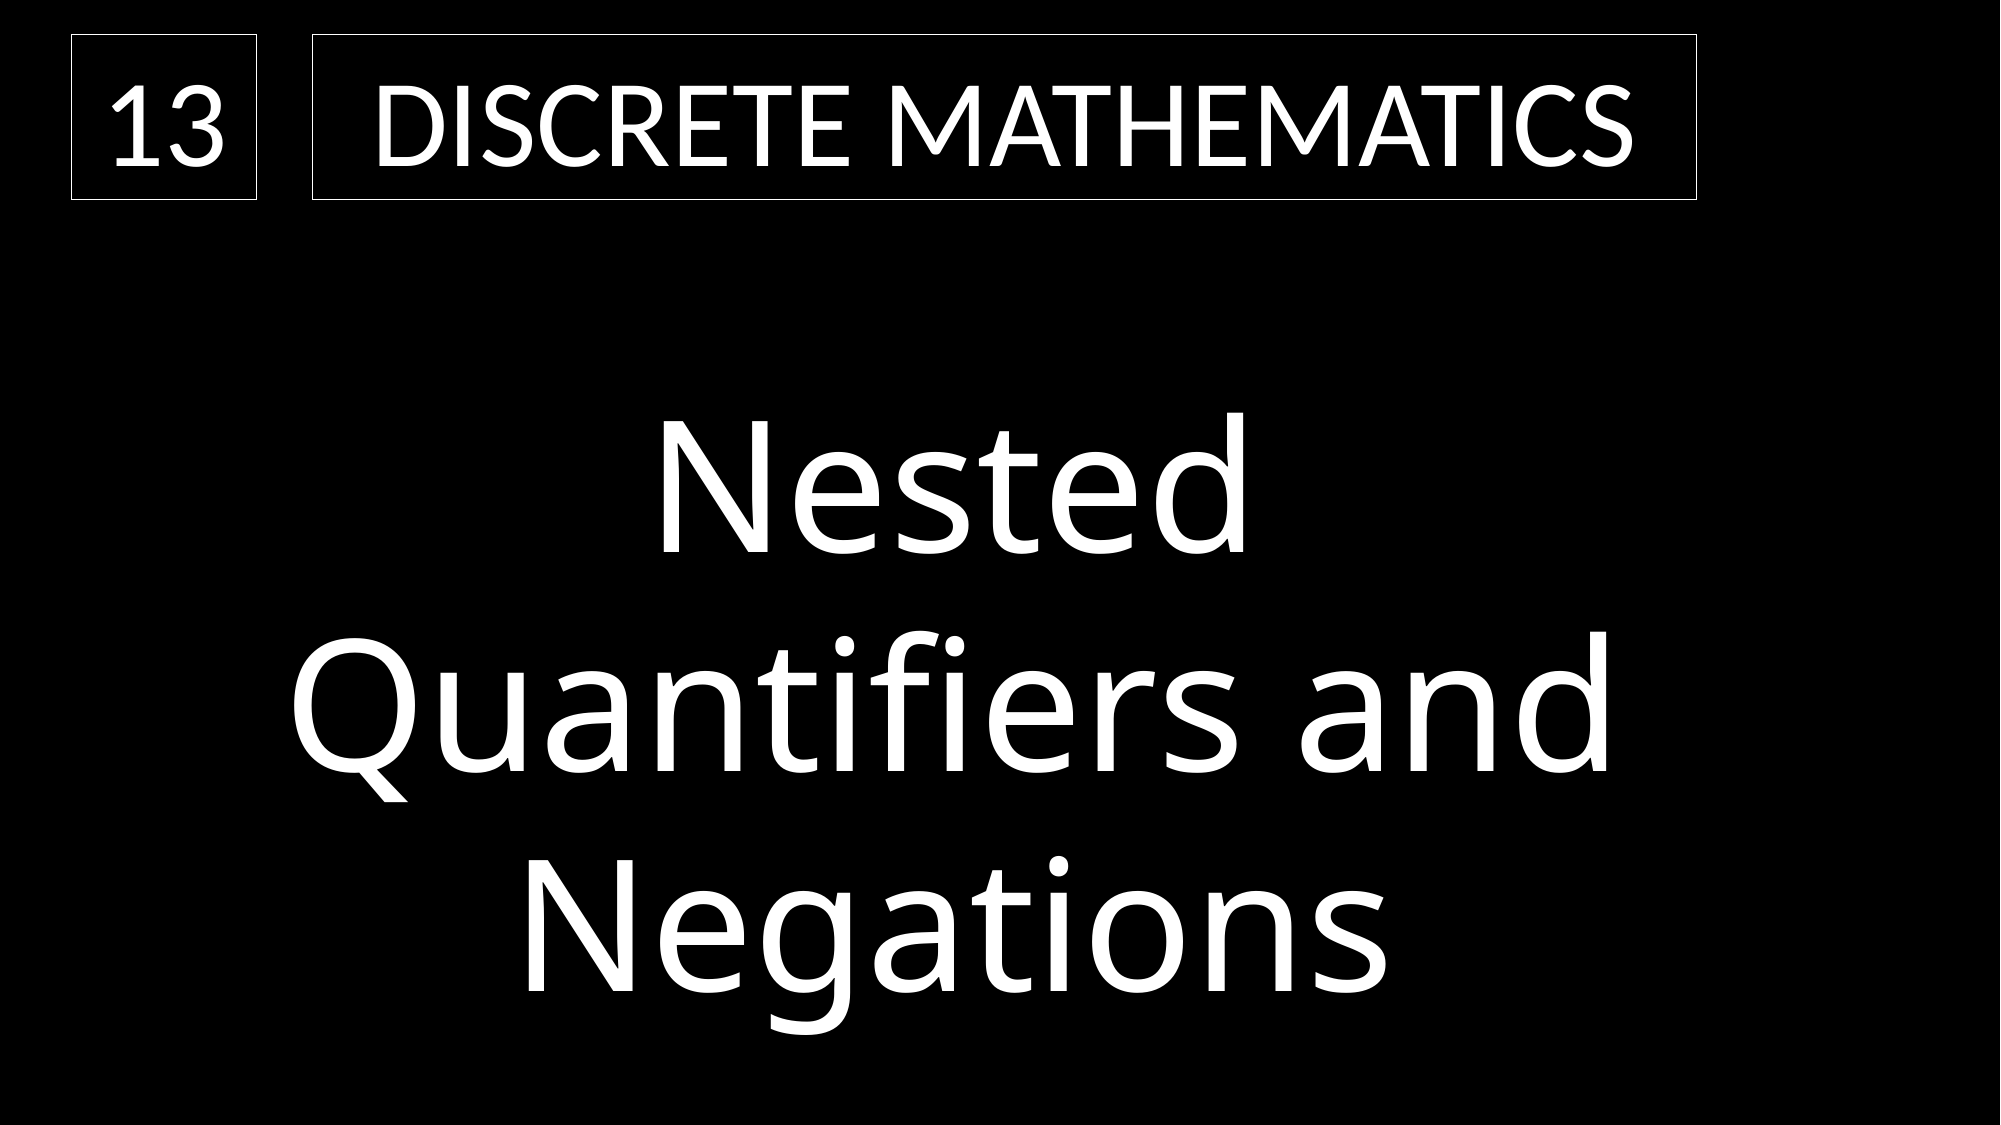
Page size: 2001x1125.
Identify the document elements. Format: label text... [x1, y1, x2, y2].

text_box 13 [71, 34, 257, 200]
text_box Nested Quantifiers and Negations [193, 361, 1713, 1036]
text_box Discrete Mathematics [312, 34, 1697, 200]
